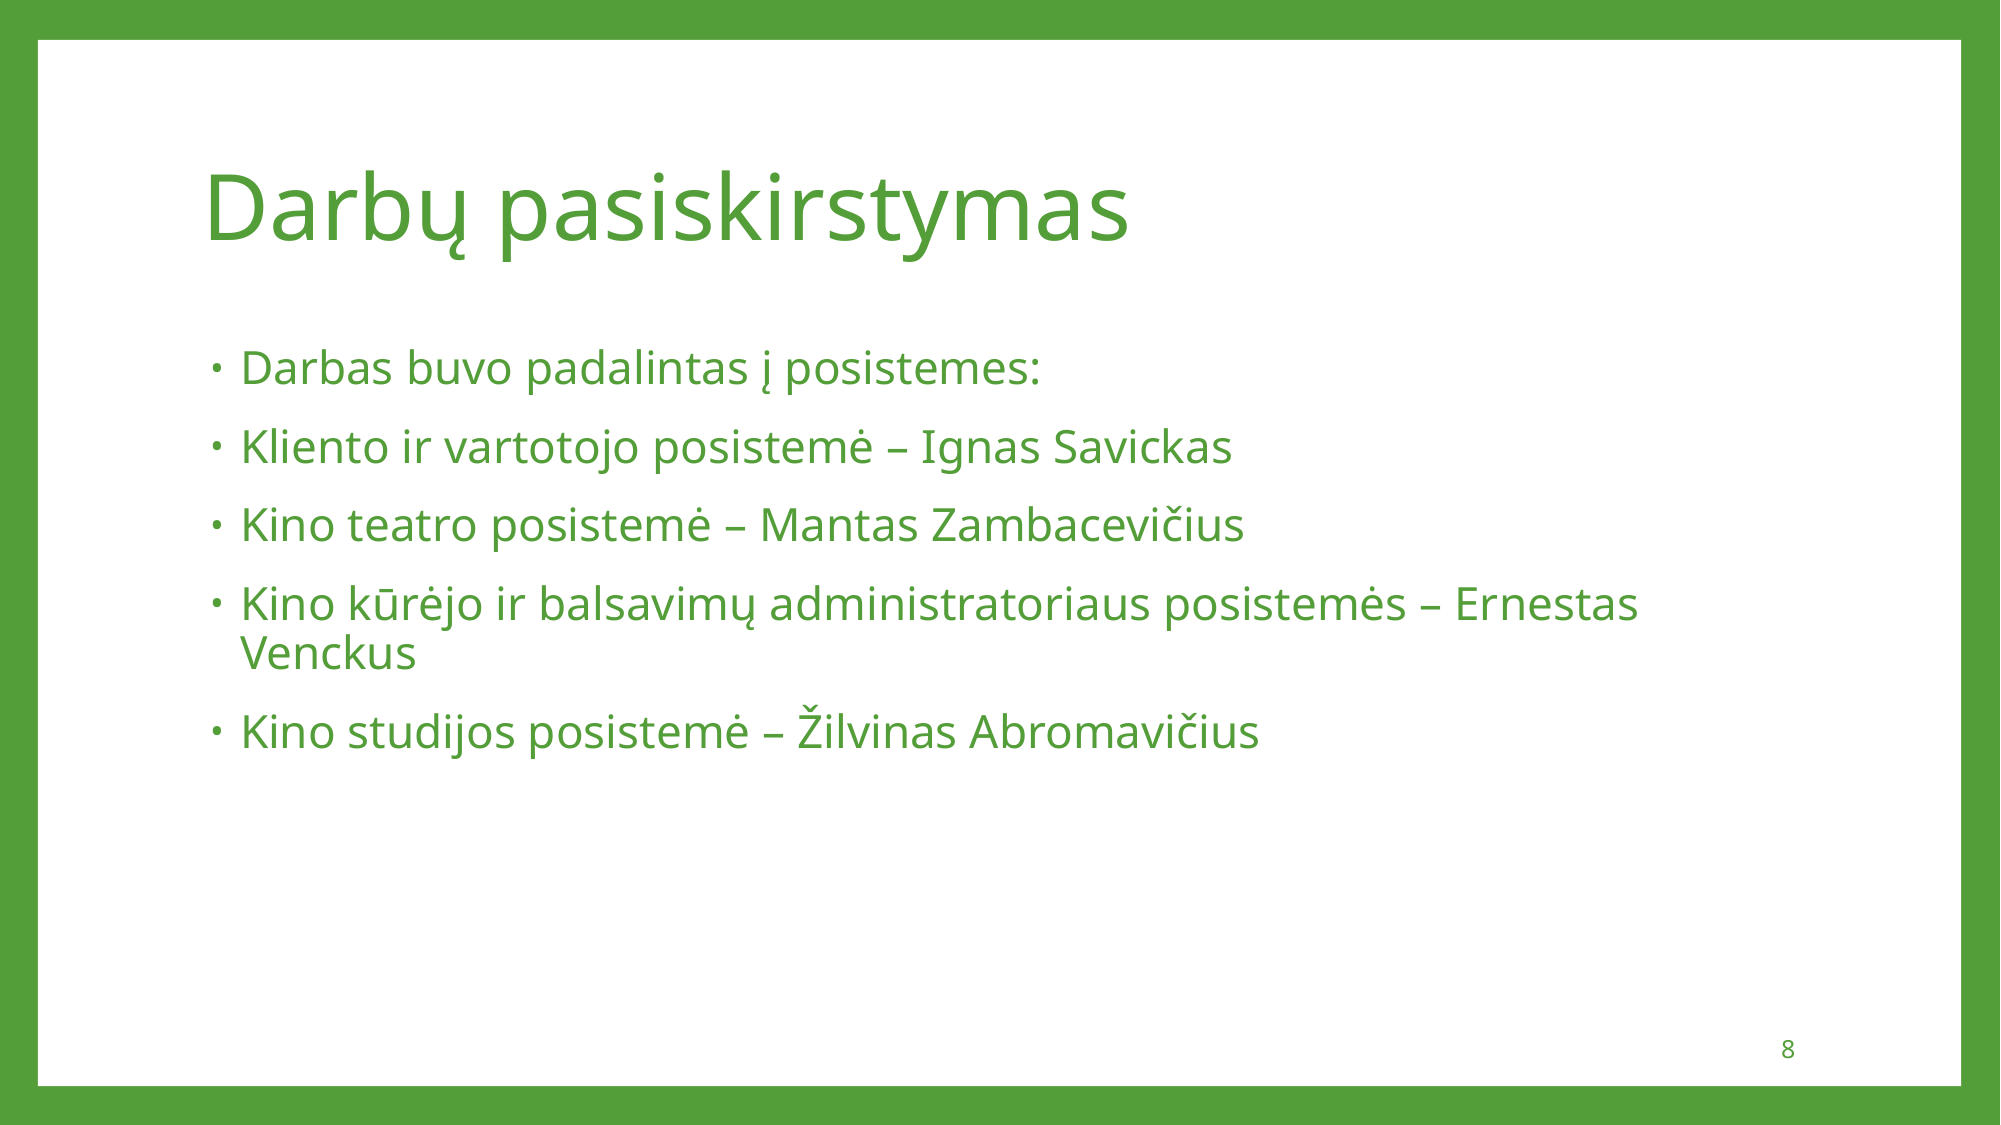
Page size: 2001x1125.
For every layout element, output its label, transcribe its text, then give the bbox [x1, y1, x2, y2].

slide_number 8 [1530, 1020, 1811, 1081]
list Darbas buvo padalintas į posistemes: Kliento ir vartotojo posistemė – Ignas Savickas Kino teatro posistemė – Mantas Zambacevičius Kino kūrėjo ir balsavimų administratoriaus posistemės – Ernestas Venckus Kino studijos posistemė – Žilvinas Abromavičius [187, 337, 1808, 1000]
title Darbų pasiskirstymas [187, 99, 1808, 323]
